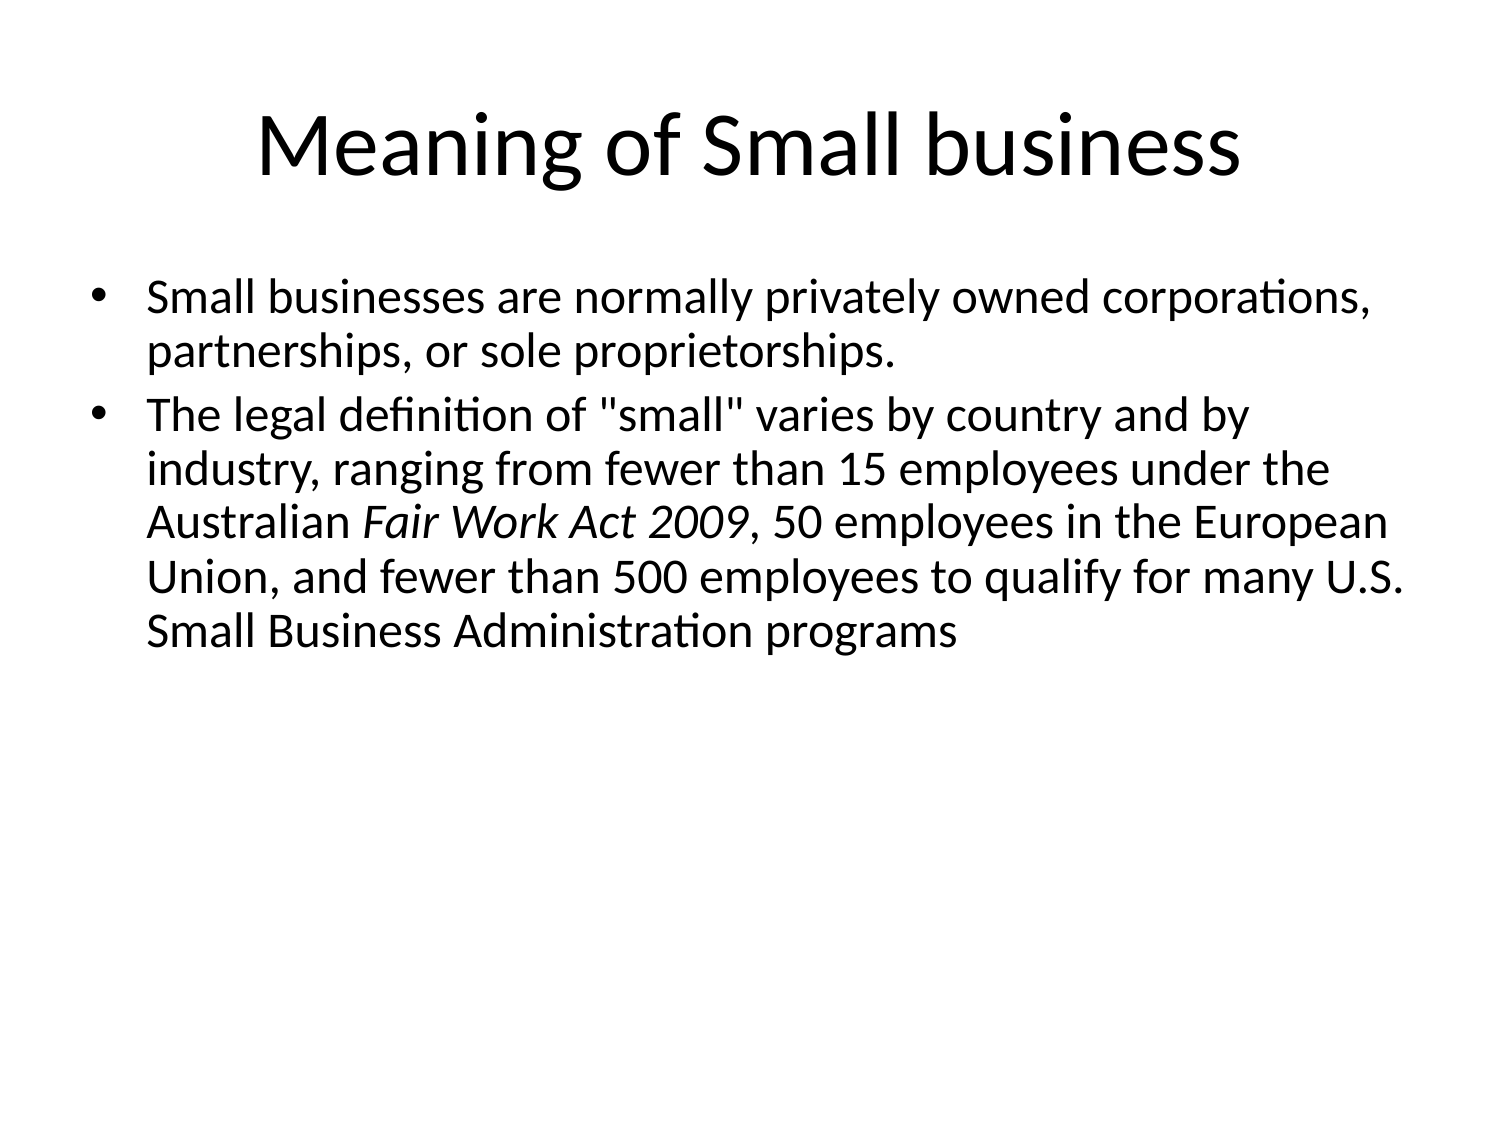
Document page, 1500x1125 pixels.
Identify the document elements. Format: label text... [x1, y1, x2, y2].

list Small businesses are normally privately owned corporations, partnerships, or sole proprietorships. The legal definition of "small" varies by country and by industry, ranging from fewer than 15 employees under the Australian Fair Work Act 2009, 50 employees in the European Union, and fewer than 500 employees to qualify for many U.S. Small Business Administration programs [75, 262, 1425, 1005]
title Meaning of Small business [75, 45, 1425, 233]
